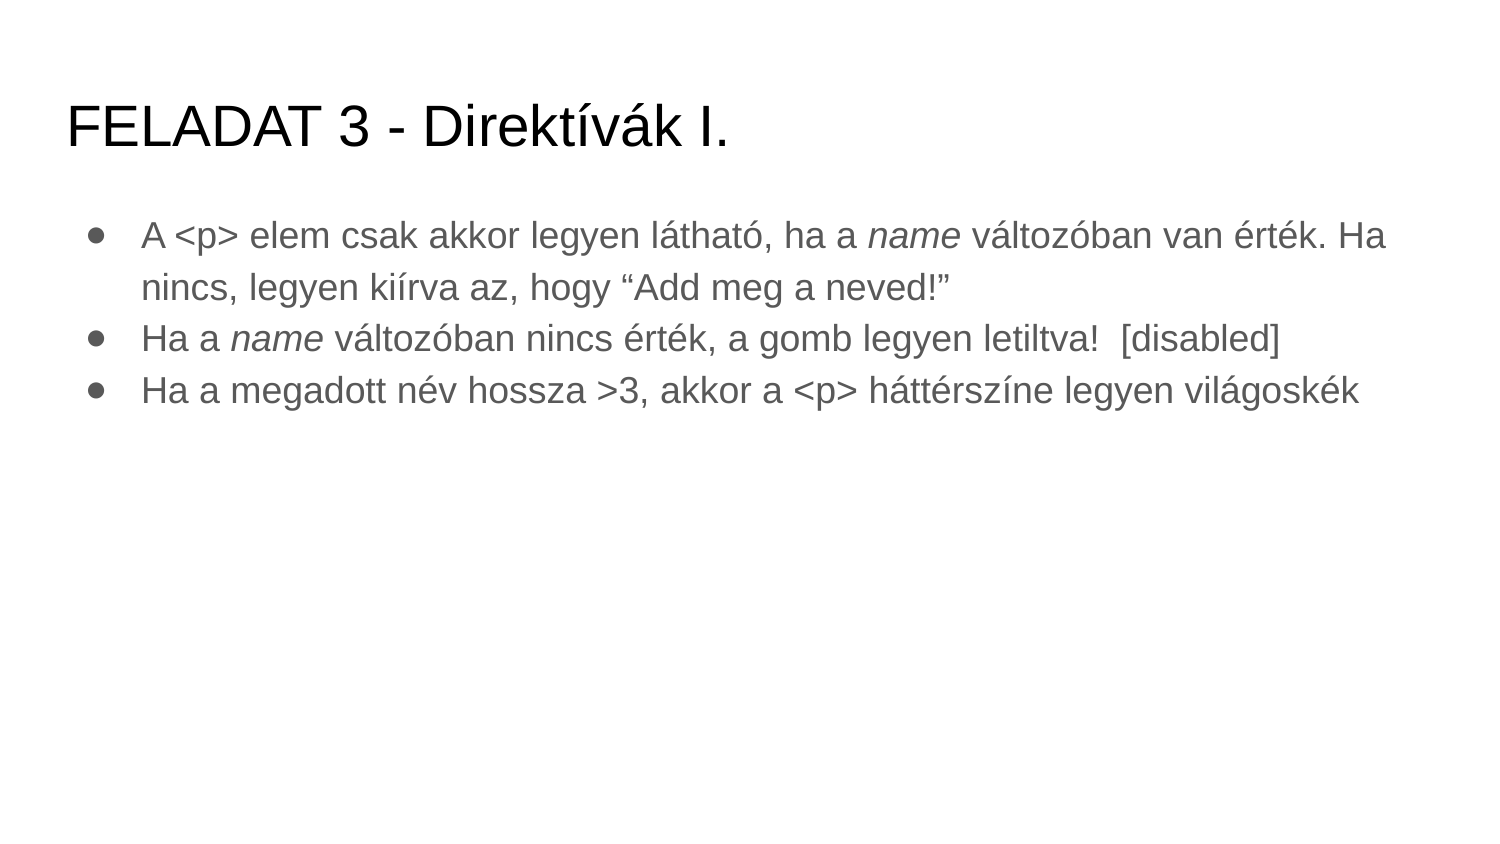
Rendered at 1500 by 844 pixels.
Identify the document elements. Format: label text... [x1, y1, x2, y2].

list A <p> elem csak akkor legyen látható, ha a name változóban van érték. Ha nincs, legyen kiírva az, hogy “Add meg a neved!” Ha a name változóban nincs érték, a gomb legyen letiltva! [disabled] Ha a megadott név hossza >3, akkor a <p> háttérszíne legyen világoskék [51, 189, 1449, 750]
title FELADAT 3 - Direktívák I. [51, 72, 1449, 167]
